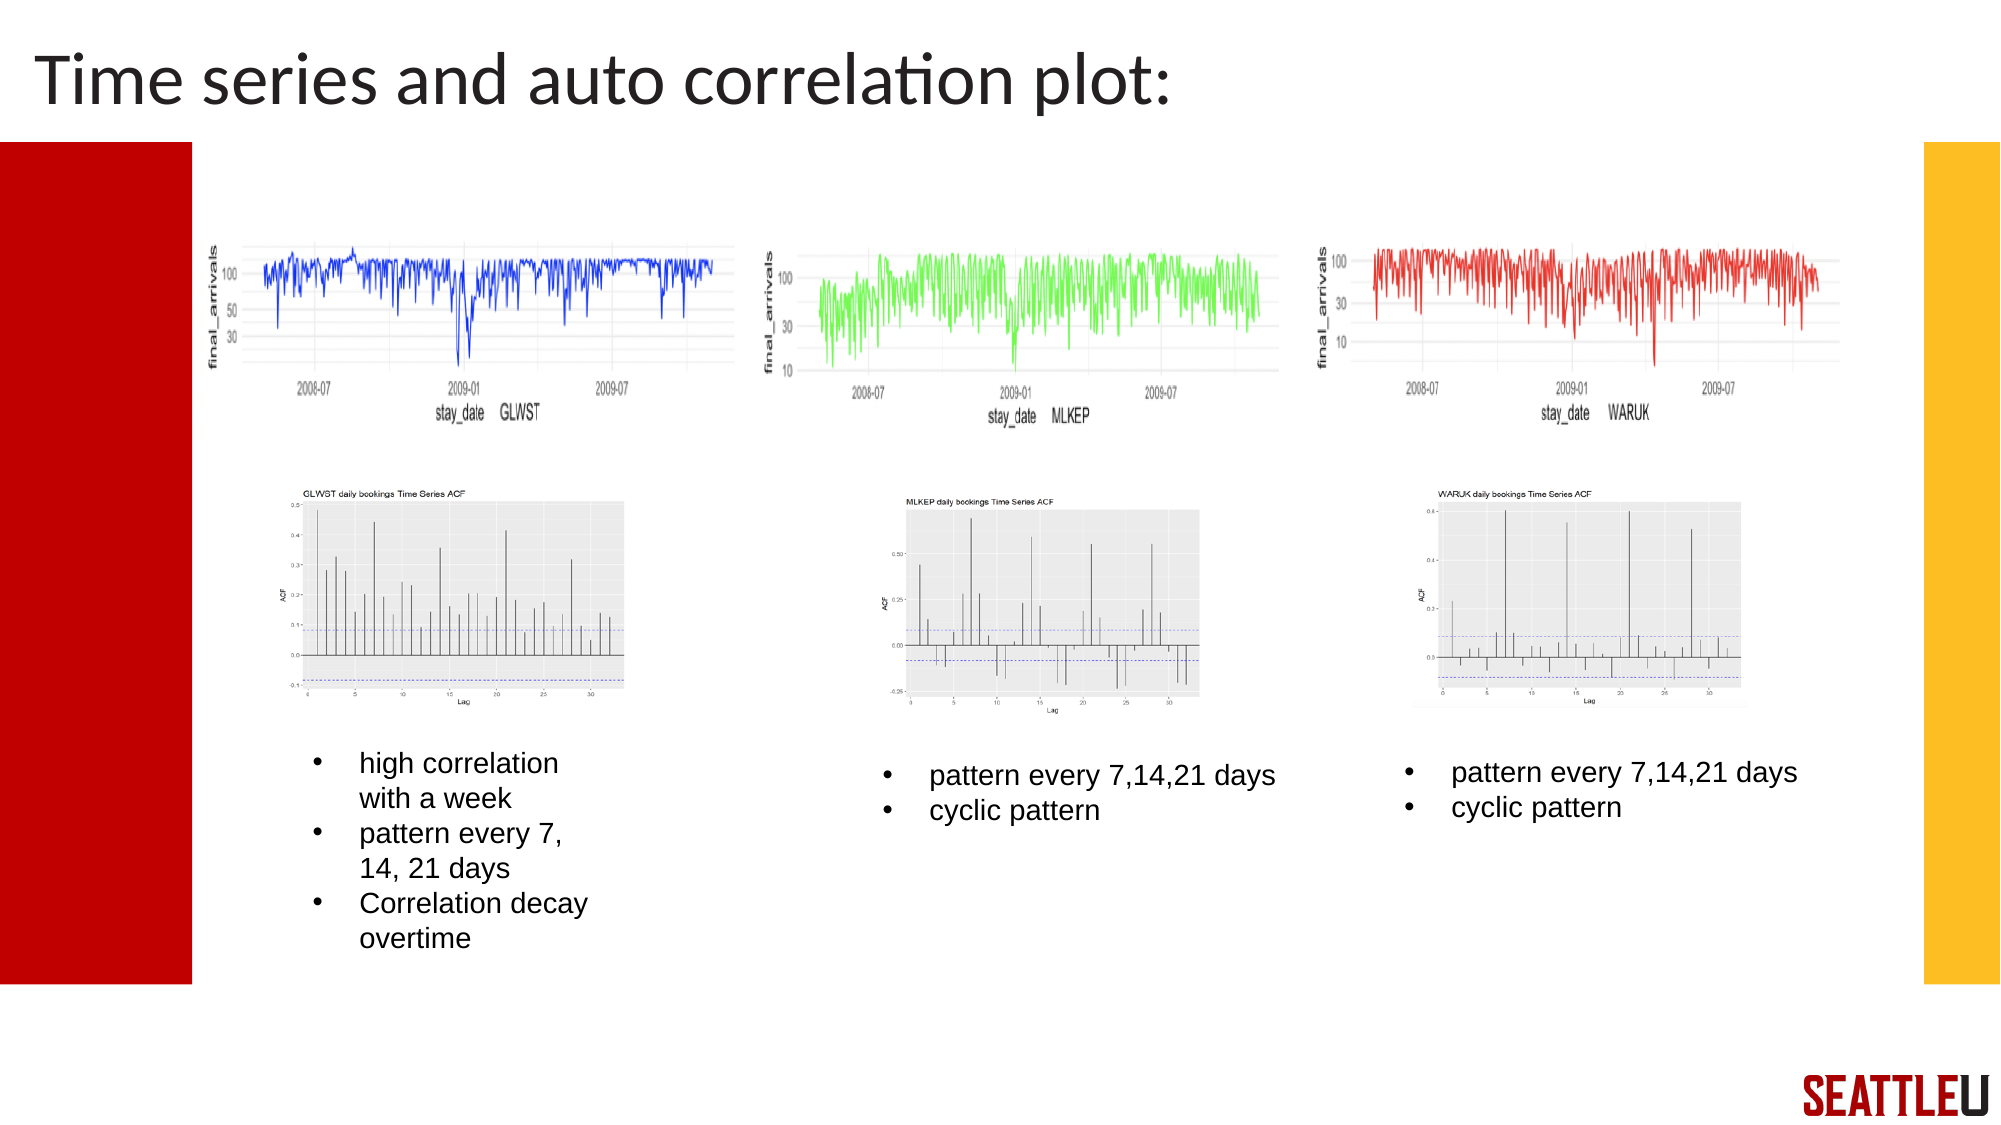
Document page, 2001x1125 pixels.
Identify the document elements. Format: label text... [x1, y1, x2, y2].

text_box [0, 142, 193, 985]
picture [1793, 1066, 2000, 1125]
picture [275, 486, 631, 708]
text_box high correlation with a week pattern every 7, 14, 21 days Correlation decay overtime [297, 736, 624, 962]
text_box pattern every 7,14,21 days cyclic pattern [1389, 745, 1814, 831]
text_box [1924, 142, 2000, 985]
picture [197, 235, 736, 442]
picture [753, 231, 1279, 438]
text_box pattern every 7,14,21 days cyclic pattern [867, 749, 1292, 834]
picture [874, 495, 1210, 717]
text_box Time series and auto correlation plot: [19, 21, 2000, 128]
picture [1412, 486, 1748, 708]
picture [1297, 231, 1841, 439]
